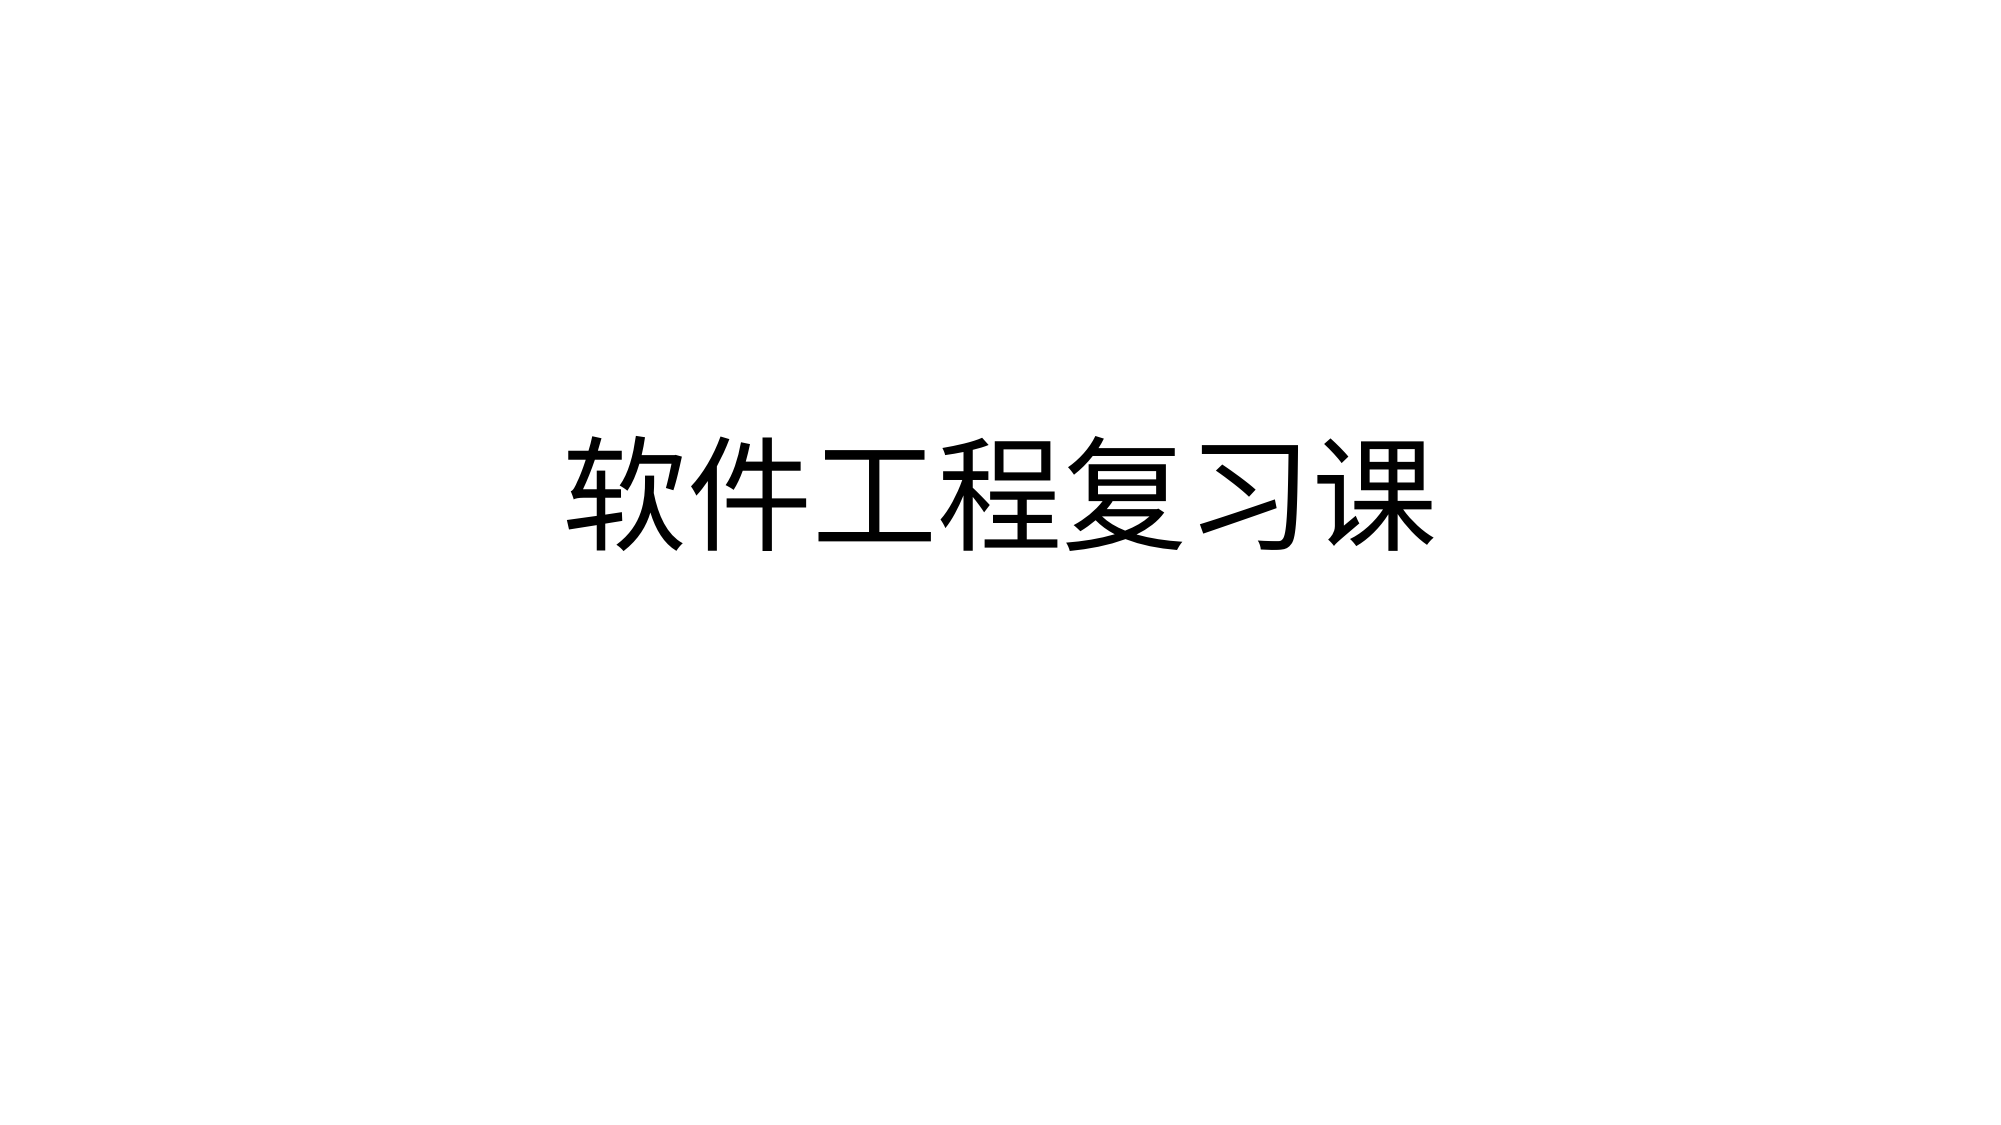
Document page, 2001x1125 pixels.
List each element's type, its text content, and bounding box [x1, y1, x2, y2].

title 软件工程复习课 [249, 184, 1750, 576]
